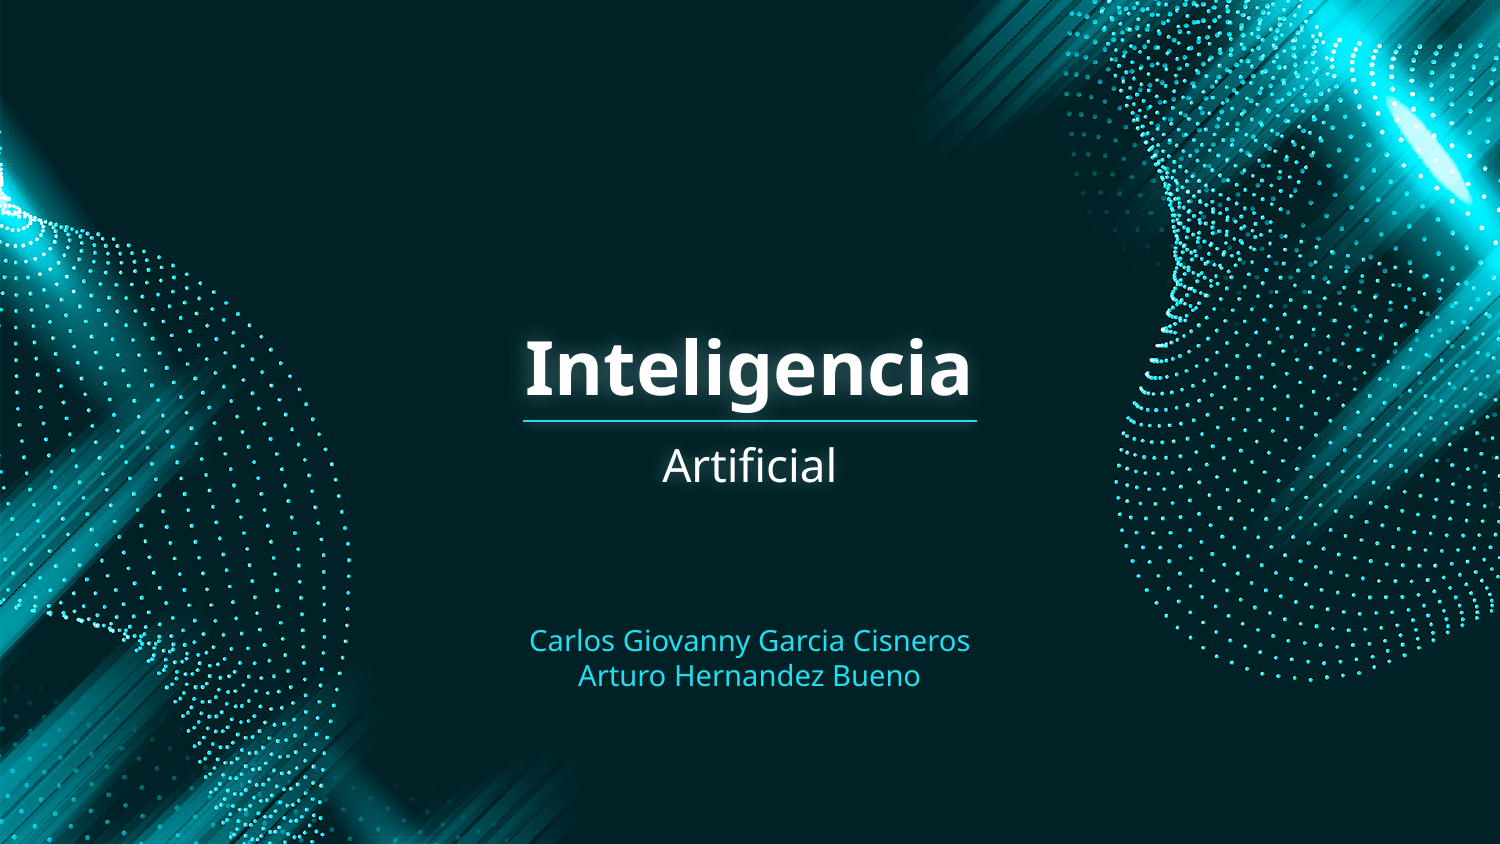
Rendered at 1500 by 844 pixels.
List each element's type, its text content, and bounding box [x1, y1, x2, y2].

title Artificial [482, 430, 1018, 507]
subtitle Carlos Giovanny Garcia Cisneros Arturo Hernandez Bueno [335, 607, 1165, 684]
picture [0, 0, 1500, 844]
title Inteligencia [356, 319, 1144, 426]
